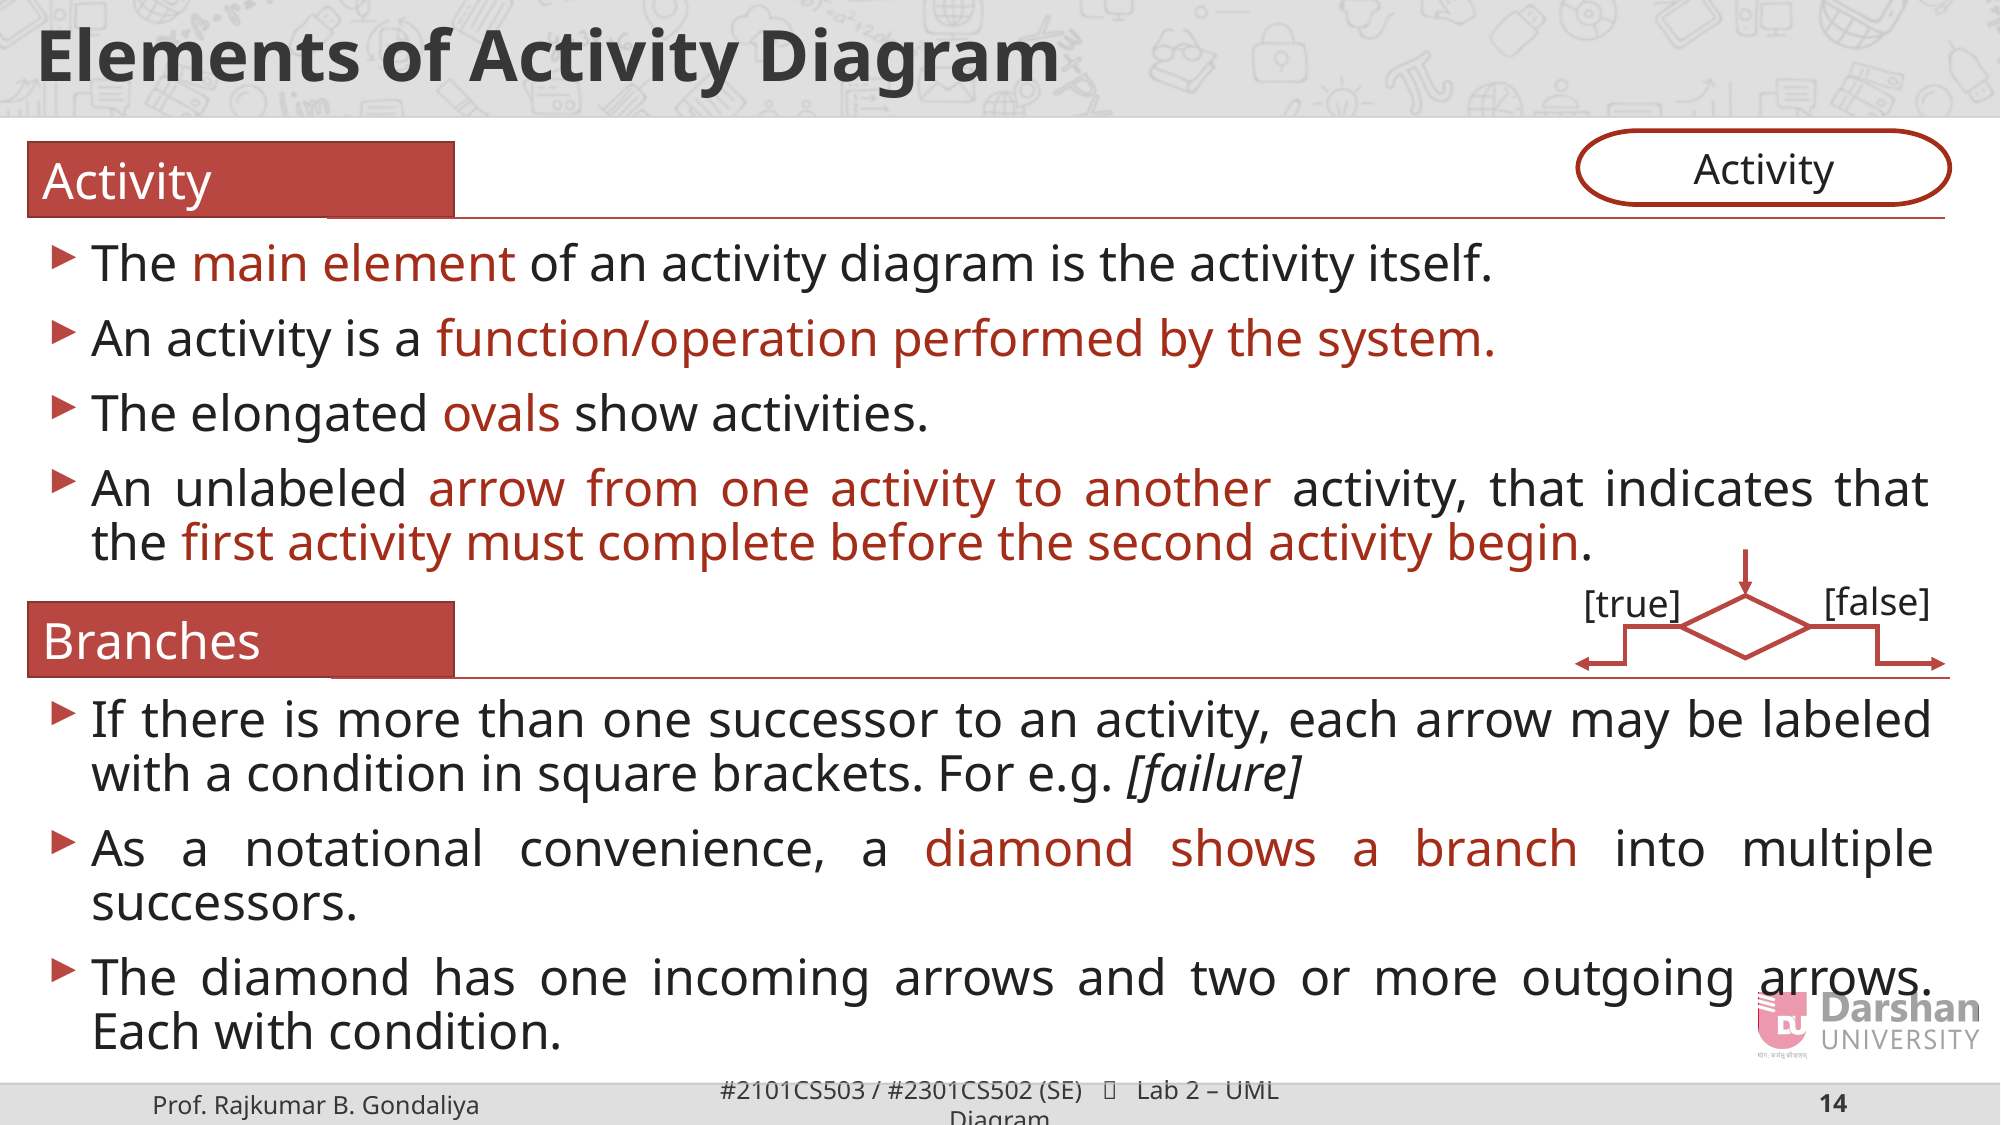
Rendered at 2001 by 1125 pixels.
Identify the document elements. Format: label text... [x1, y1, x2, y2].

text_box Activity [27, 141, 455, 218]
text_box If there is more than one successor to an activity, each arrow may be labeled with a condition in square brackets. For e.g. [failure] As a notational convenience, a diamond shows a branch into multiple successors. The diamond has one incoming arrows and two or more outgoing arrows. Each with condition. [32, 687, 1950, 1027]
text_box Activity [1576, 129, 1951, 206]
text_box turn off / shut-down [1758, 992, 1979, 1059]
title Elements of Activity Diagram [0, 0, 2000, 117]
text_box Branches [27, 601, 455, 678]
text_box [1574, 549, 1946, 664]
list The main element of an activity diagram is the activity itself. An activity is a function/operation performed by the system. The elongated ovals show activities. An unlabeled arrow from one activity to another activity, that indicates that the first activity must complete before the second activity begin. [32, 231, 1946, 594]
